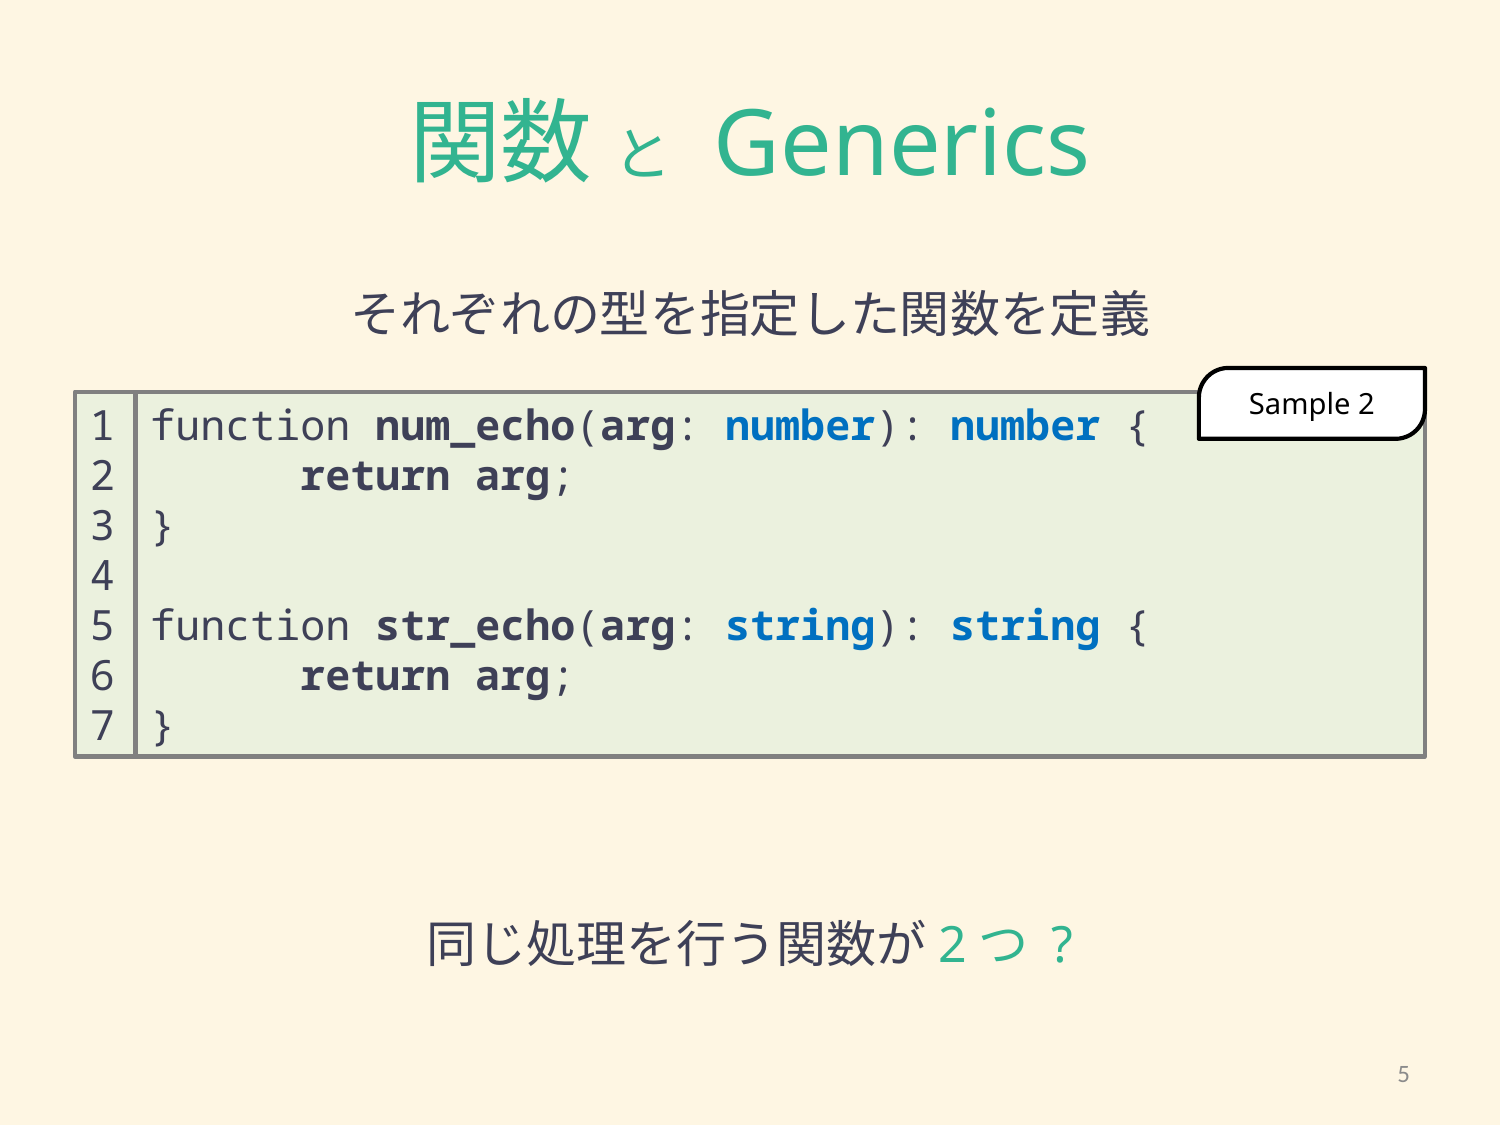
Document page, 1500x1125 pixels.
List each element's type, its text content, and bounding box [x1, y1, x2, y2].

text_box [74, 391, 1426, 761]
text_box Sample 2 [1197, 365, 1428, 394]
slide_number 5 [1074, 1042, 1425, 1103]
text_box 同じ処理を行う関数が2つ ? [74, 893, 1425, 993]
title 関数 と Generics [75, 45, 1425, 233]
list それぞれの型を指定した関数を定義 [75, 262, 1425, 362]
